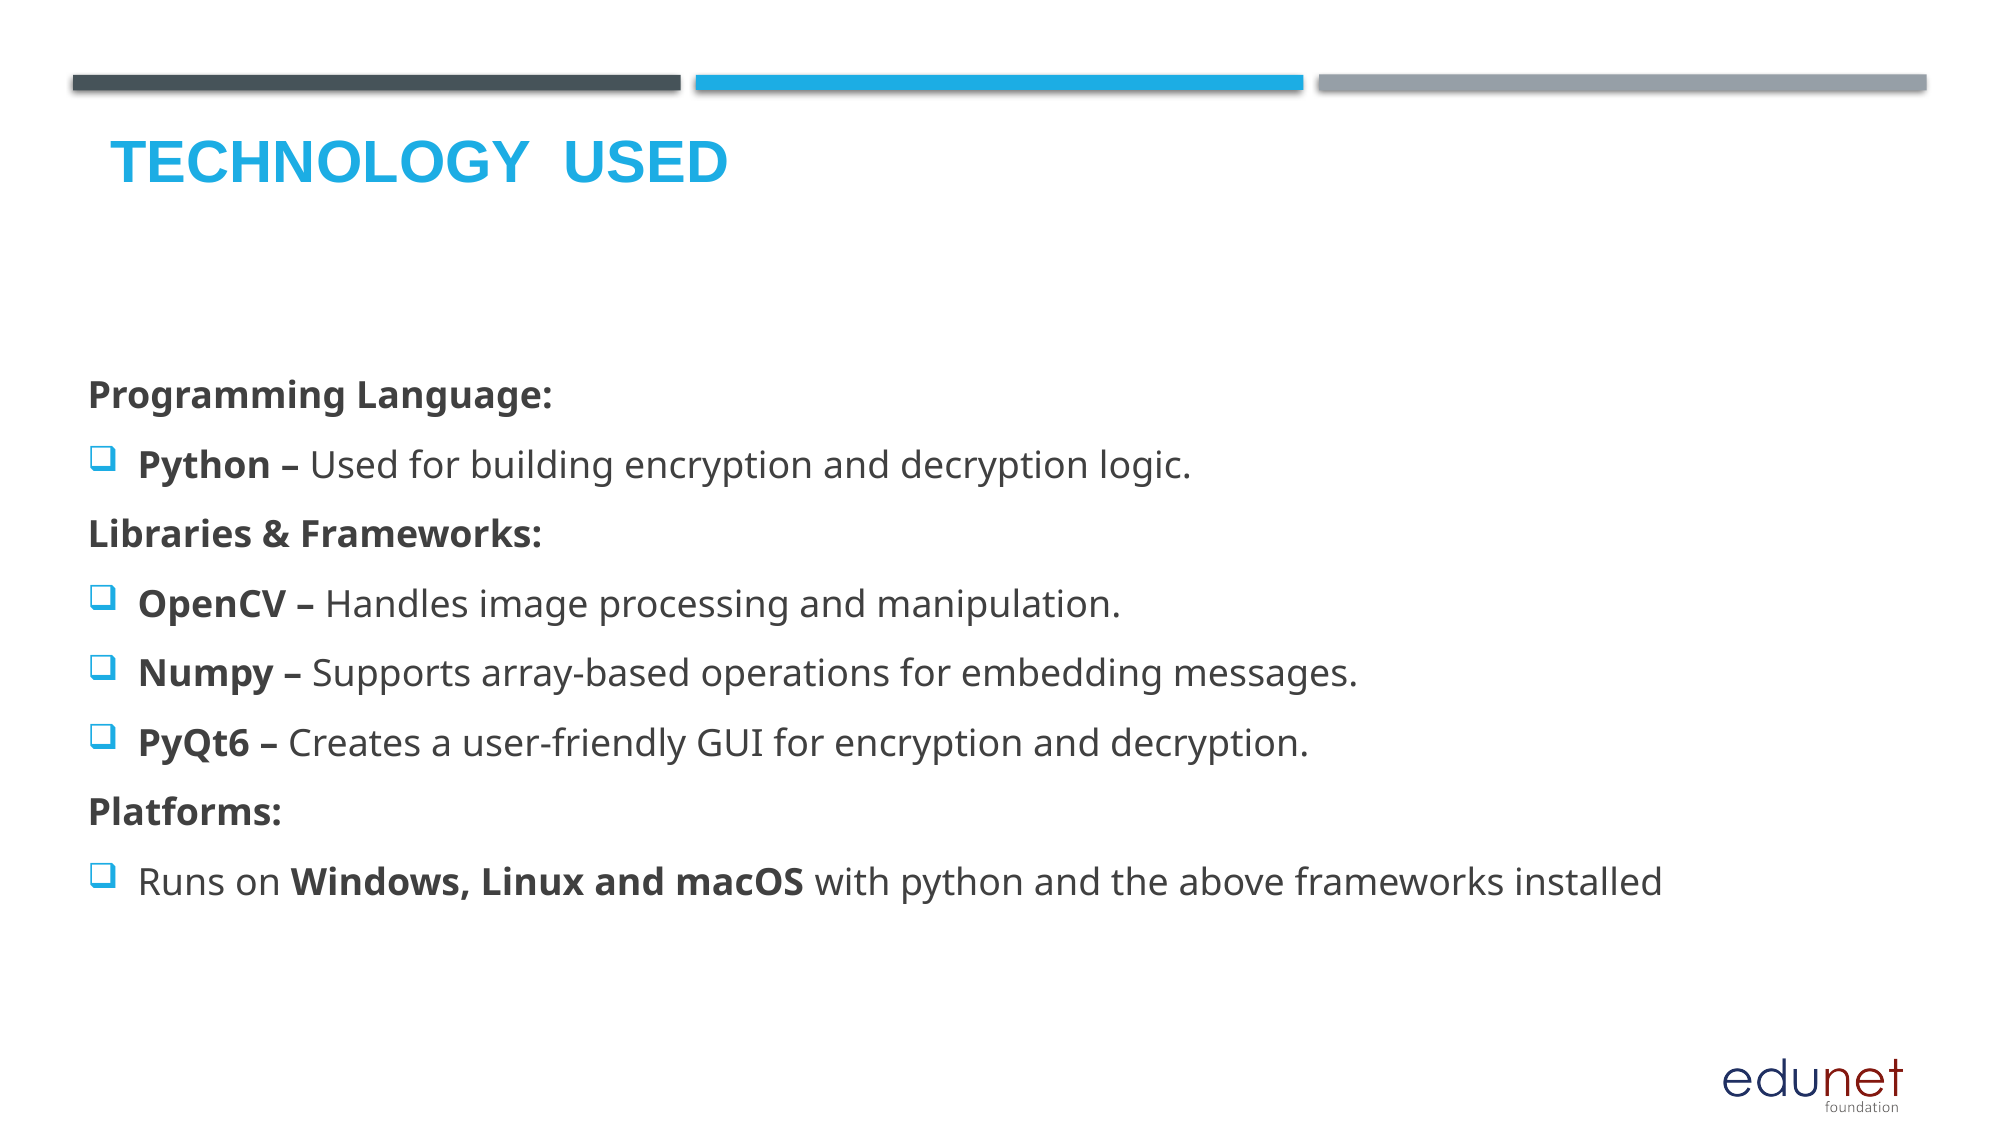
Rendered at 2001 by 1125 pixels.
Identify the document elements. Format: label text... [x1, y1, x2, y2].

picture [1719, 1091, 1905, 1116]
list Programming Language: Python – Used for building encryption and decryption logic. Libraries & Frameworks: OpenCV – Handles image processing and manipulation. Numpy – Supports array-based operations for embedding messages. PyQt6 – Creates a user-friendly GUI for encryption and decryption. Platforms: Runs on Windows, Linux and macOS with python and the above frameworks installed [72, 178, 1978, 1091]
title Technology used [95, 115, 1905, 178]
